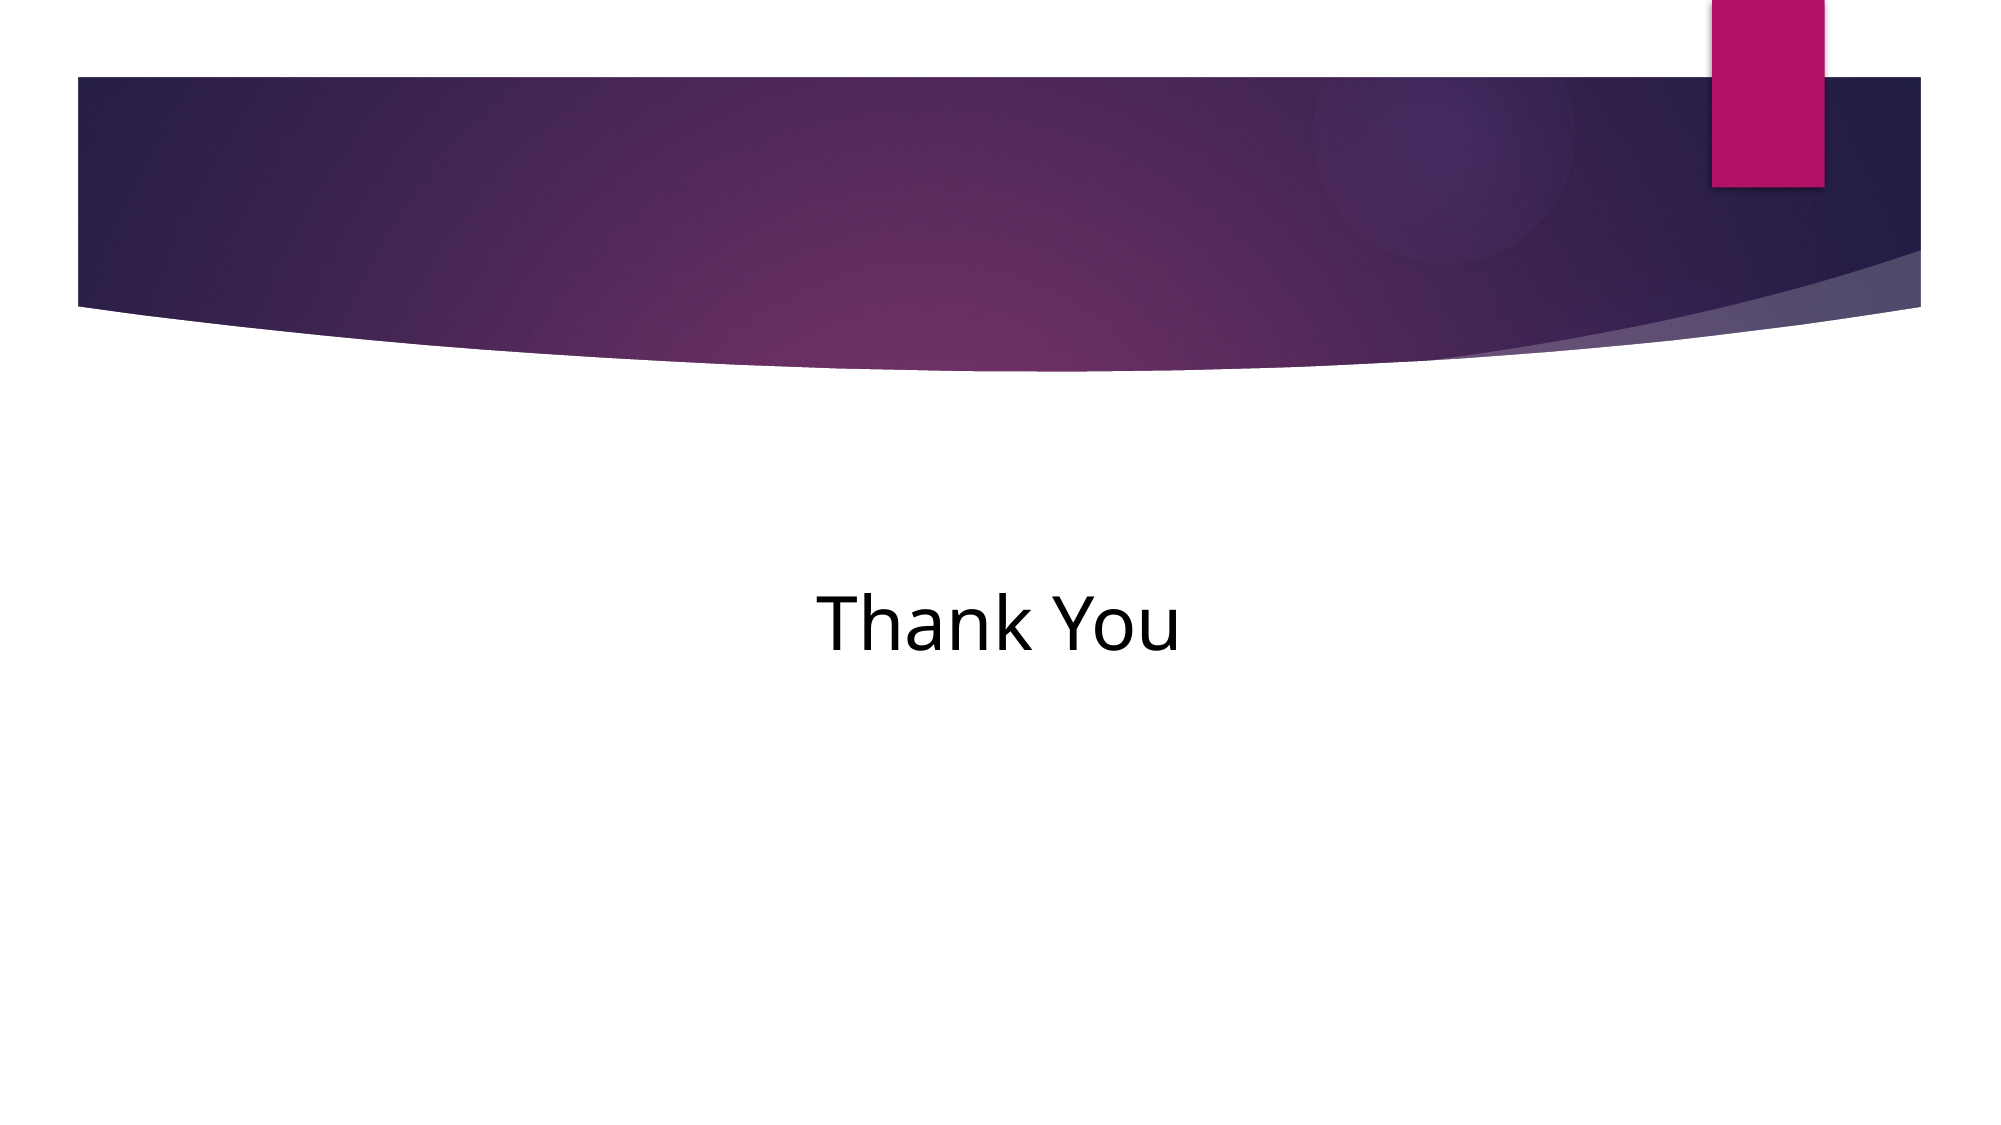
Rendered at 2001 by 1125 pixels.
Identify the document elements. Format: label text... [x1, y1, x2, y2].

title Thank You [281, 562, 1719, 679]
